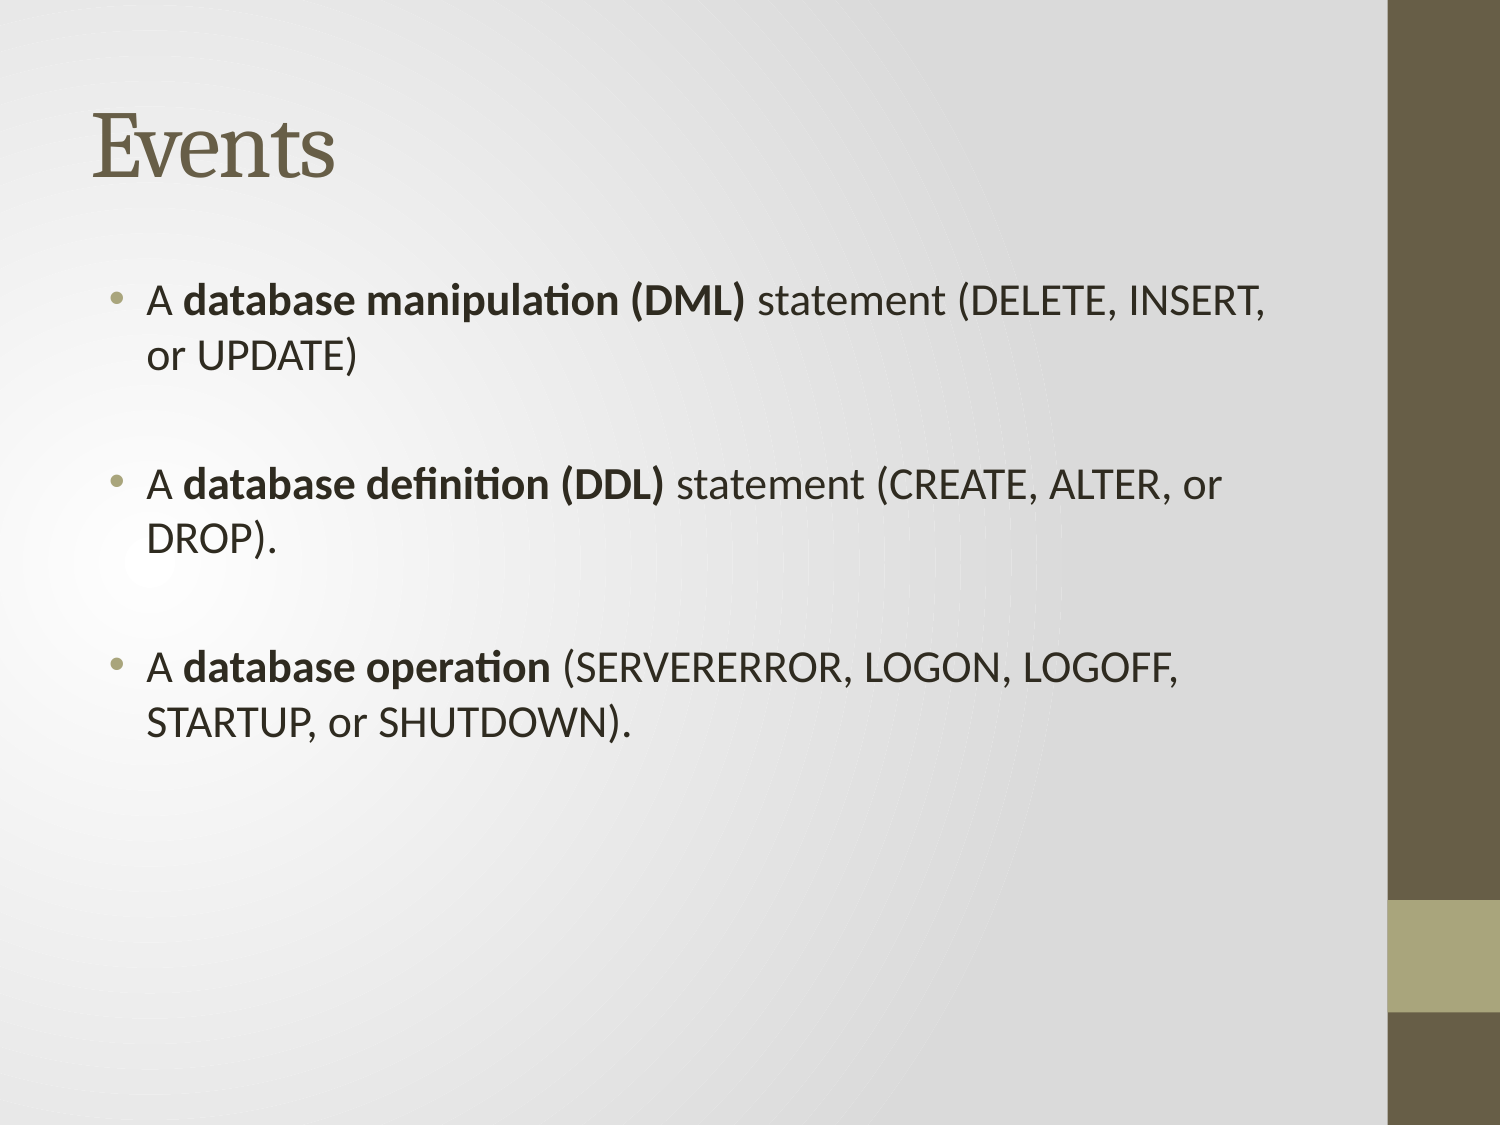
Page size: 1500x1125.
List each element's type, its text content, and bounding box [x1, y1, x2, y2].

list A database manipulation (DML) statement (DELETE, INSERT, or UPDATE) A database definition (DDL) statement (CREATE, ALTER, or DROP). A database operation (SERVERERROR, LOGON, LOGOFF, STARTUP, or SHUTDOWN). [75, 262, 1325, 1050]
title Events [75, 45, 1325, 233]
